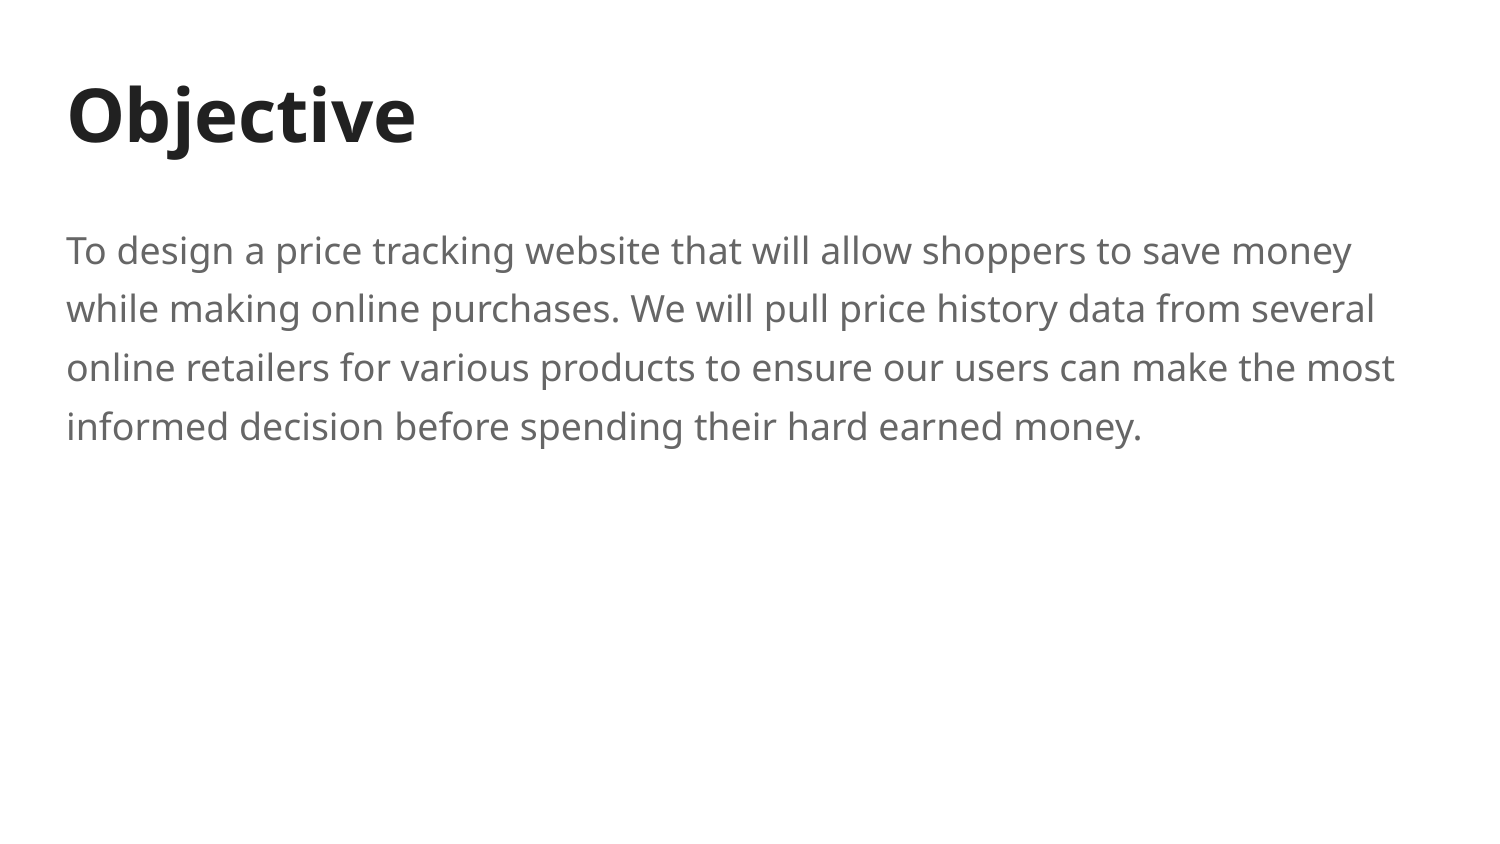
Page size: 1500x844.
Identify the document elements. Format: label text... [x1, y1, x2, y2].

title Objective [51, 48, 1449, 180]
list To design a price tracking website that will allow shoppers to save money while making online purchases. We will pull price history data from several online retailers for various products to ensure our users can make the most informed decision before spending their hard earned money. [51, 201, 1449, 750]
